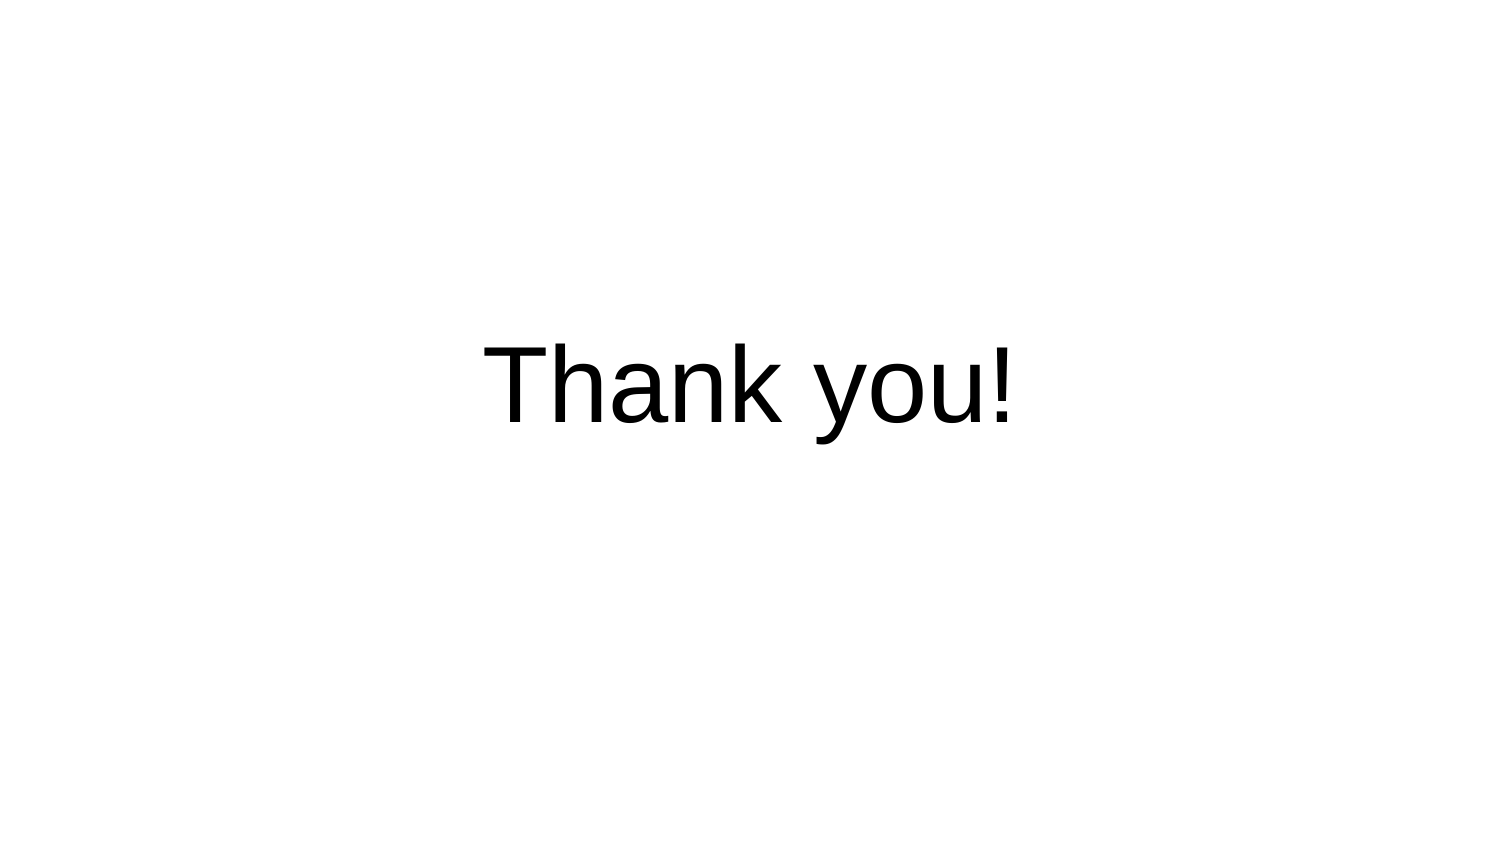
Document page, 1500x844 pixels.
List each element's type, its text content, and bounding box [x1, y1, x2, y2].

title Thank you! [51, 122, 1449, 459]
